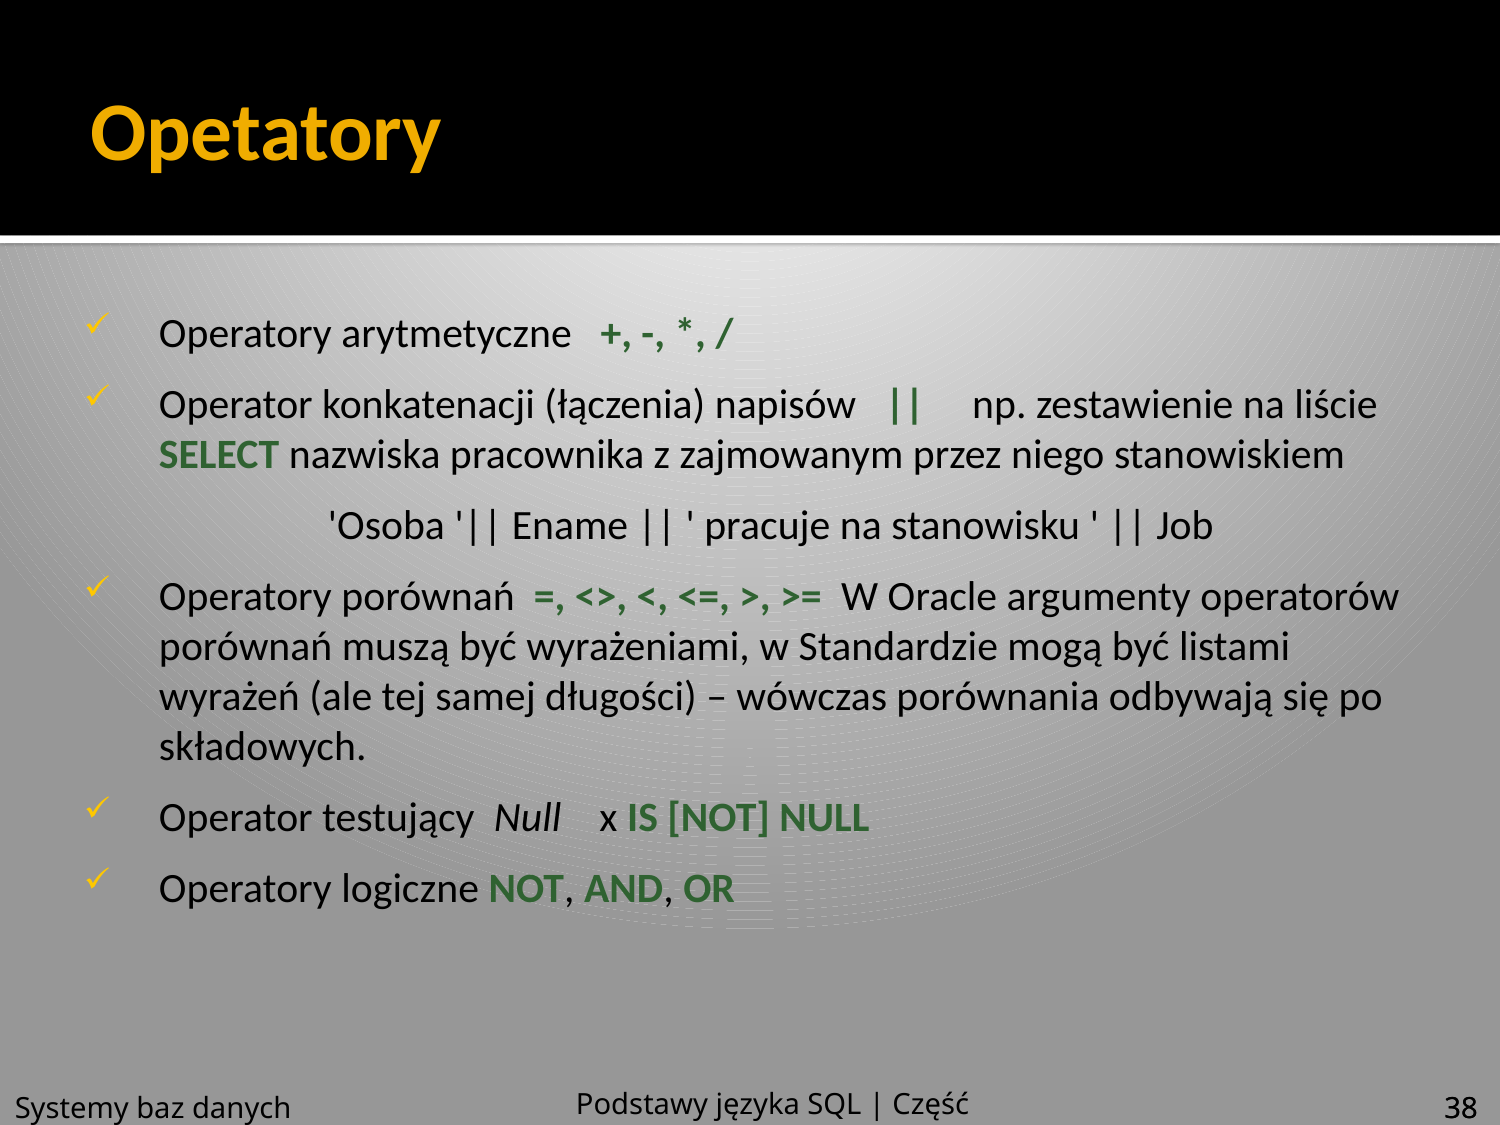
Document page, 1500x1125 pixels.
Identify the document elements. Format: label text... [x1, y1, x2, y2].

list Operatory arytmetyczne +, -, *, / Operator konkatenacji (łączenia) napisów || np. zestawienie na liście SELECT nazwiska pracownika z zajmowanym przez niego stanowiskiem 'Osoba '|| Ename || ' pracuje na stanowisku ' || Job Operatory porównań =, <>, <, <=, >, >= W Oracle argumenty operatorów porównań muszą być wyrażeniami, w Standardzie mogą być listami wyrażeń (ale tej samej długości) – wówczas porównania odbywają się po składowych. Operator testujący Null x IS [NOT] NULL Operatory logiczne NOT, AND, OR [75, 291, 1436, 945]
text_box Podstawy języka SQL | Część 4 [561, 1078, 987, 1125]
title Opetatory [75, 69, 1425, 186]
